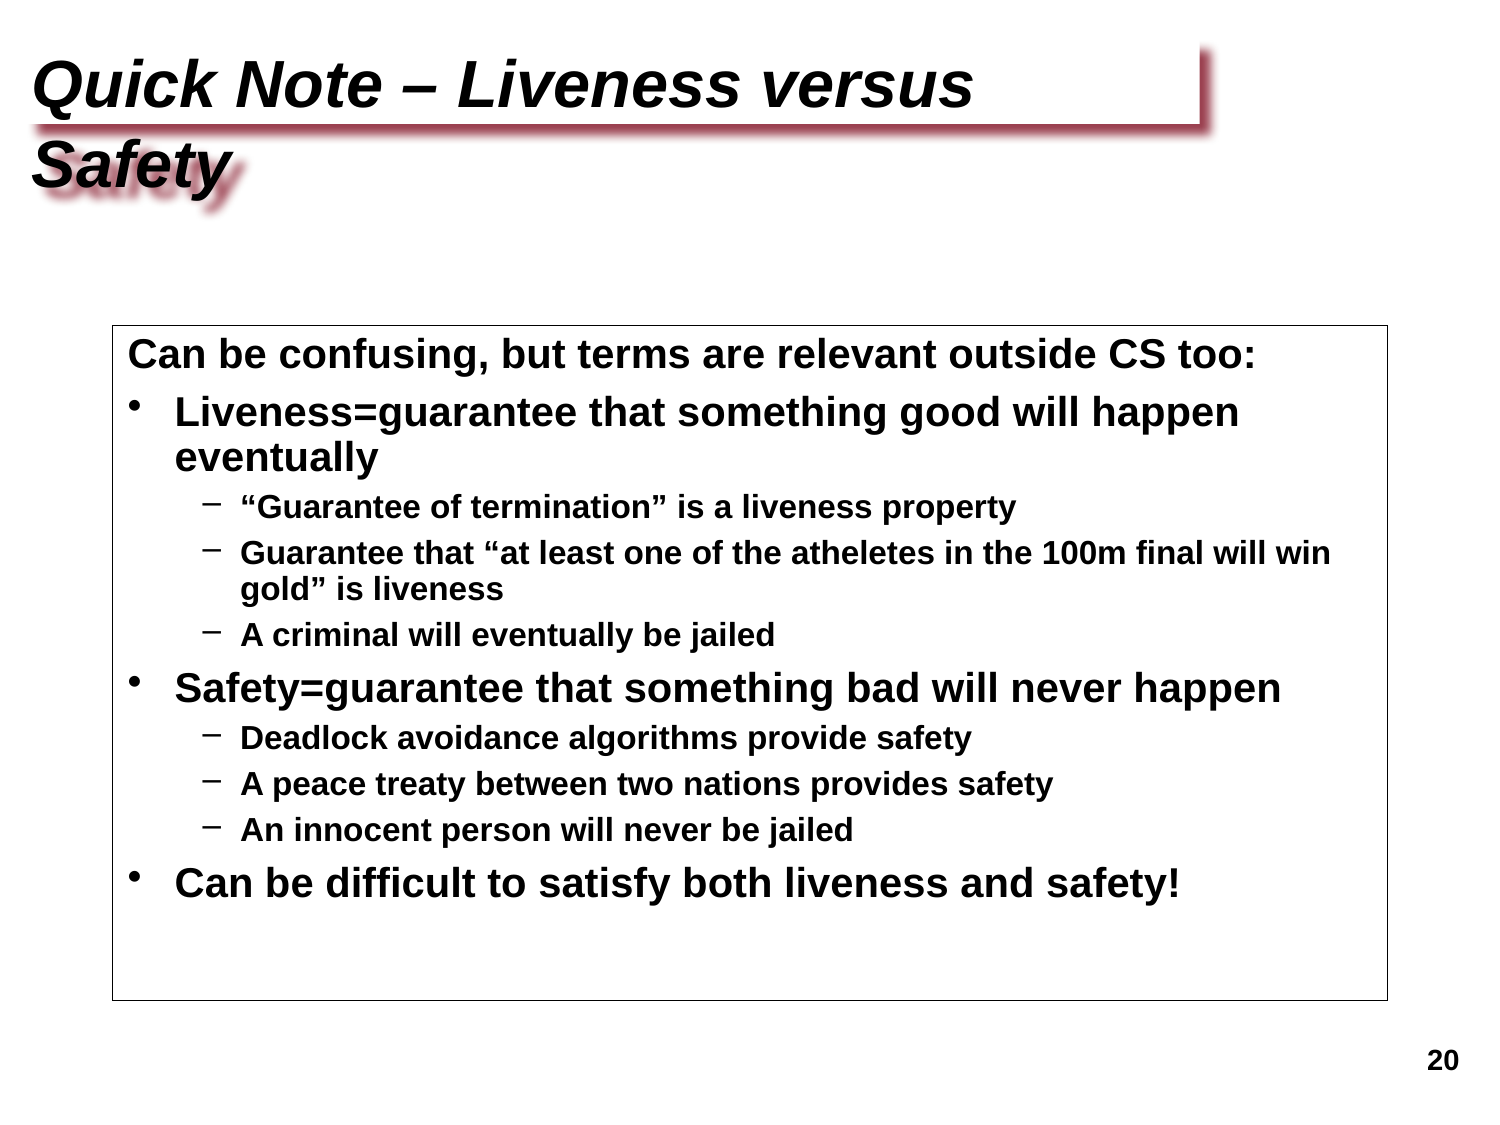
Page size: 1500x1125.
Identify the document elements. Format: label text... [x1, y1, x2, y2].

title Quick Note – Liveness versus Safety [24, 37, 1201, 125]
list Can be confusing, but terms are relevant outside CS too: Liveness=guarantee that something good will happen eventually “Guarantee of termination” is a liveness property Guarantee that “at least one of the atheletes in the 100m final will win gold” is liveness A criminal will eventually be jailed Safety=guarantee that something bad will never happen Deadlock avoidance algorithms provide safety A peace treaty between two nations provides safety An innocent person will never be jailed Can be difficult to satisfy both liveness and safety! [112, 324, 1388, 1001]
